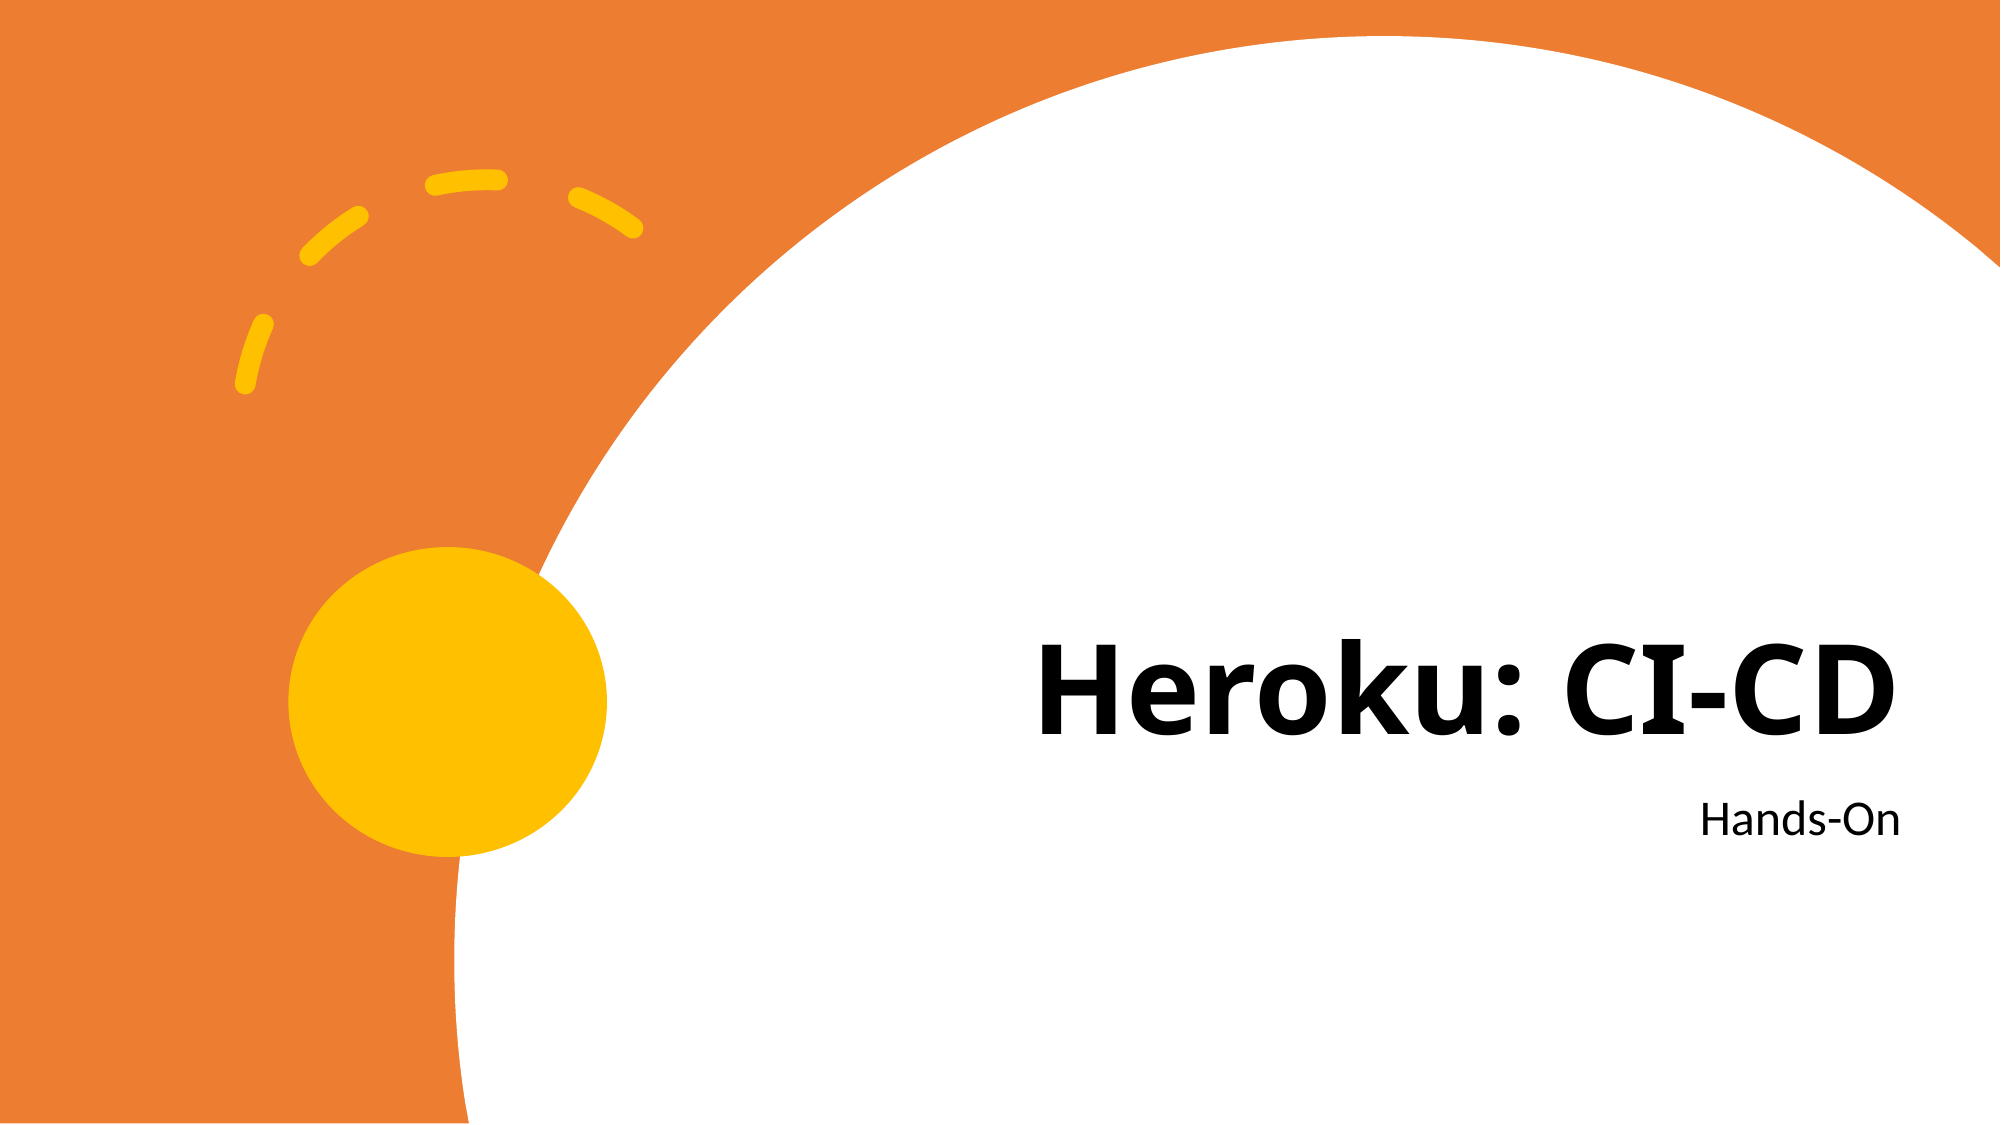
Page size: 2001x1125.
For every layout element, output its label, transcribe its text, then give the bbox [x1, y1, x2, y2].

title Heroku: CI-CD [662, 318, 1917, 770]
list Hands-On [662, 784, 1917, 1003]
text_box [244, 179, 653, 425]
text_box [453, 35, 2000, 1125]
text_box [0, 0, 2000, 1124]
text_box [287, 545, 609, 859]
